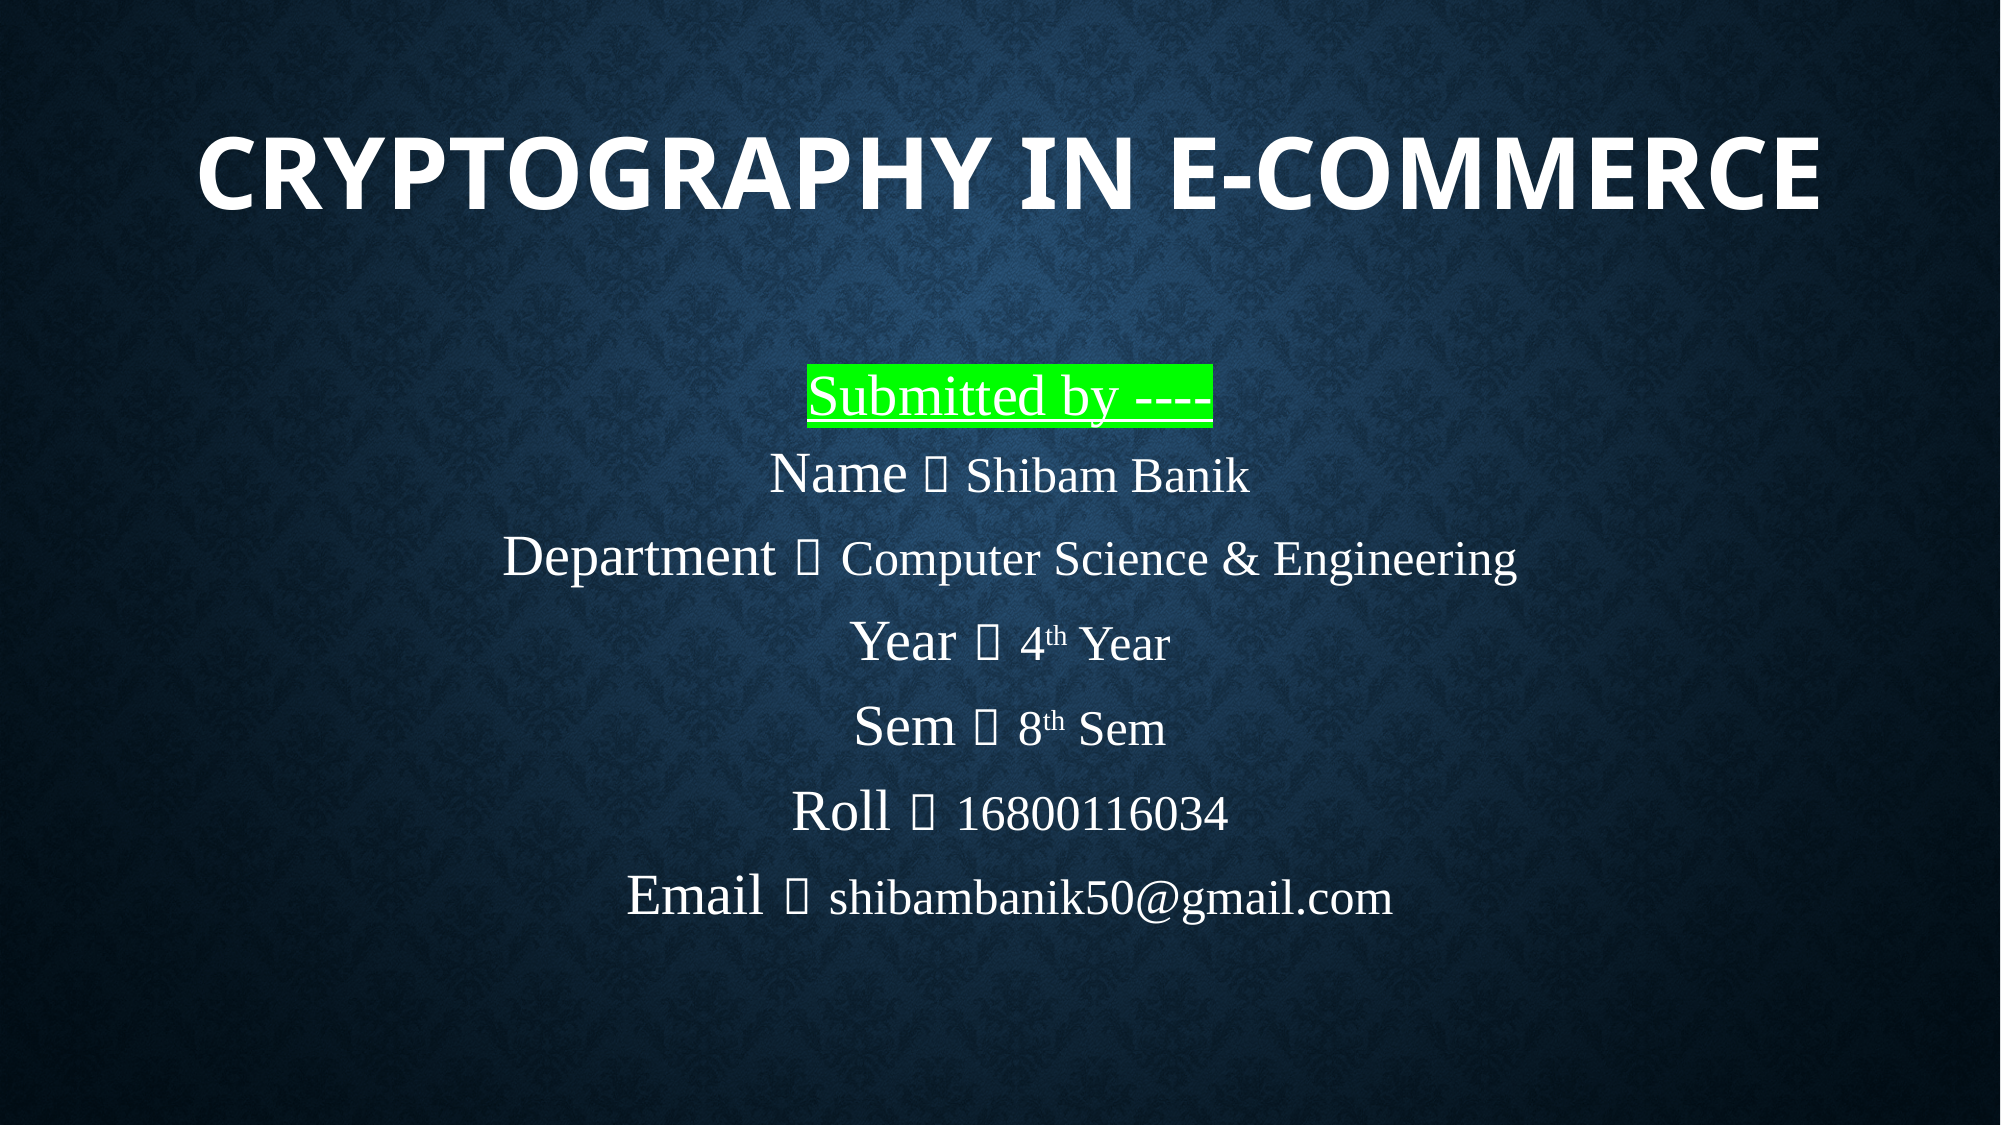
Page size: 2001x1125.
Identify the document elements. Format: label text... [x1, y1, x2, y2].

title Cryptography in E-Commerce [108, 9, 1912, 239]
subtitle Submitted by ---- Name  Shibam Banik Department  Computer Science & Engineering Year  4th Year Sem  8th Sem Roll  16800116034 Email  shibambanik50@gmail.com [108, 363, 1912, 997]
